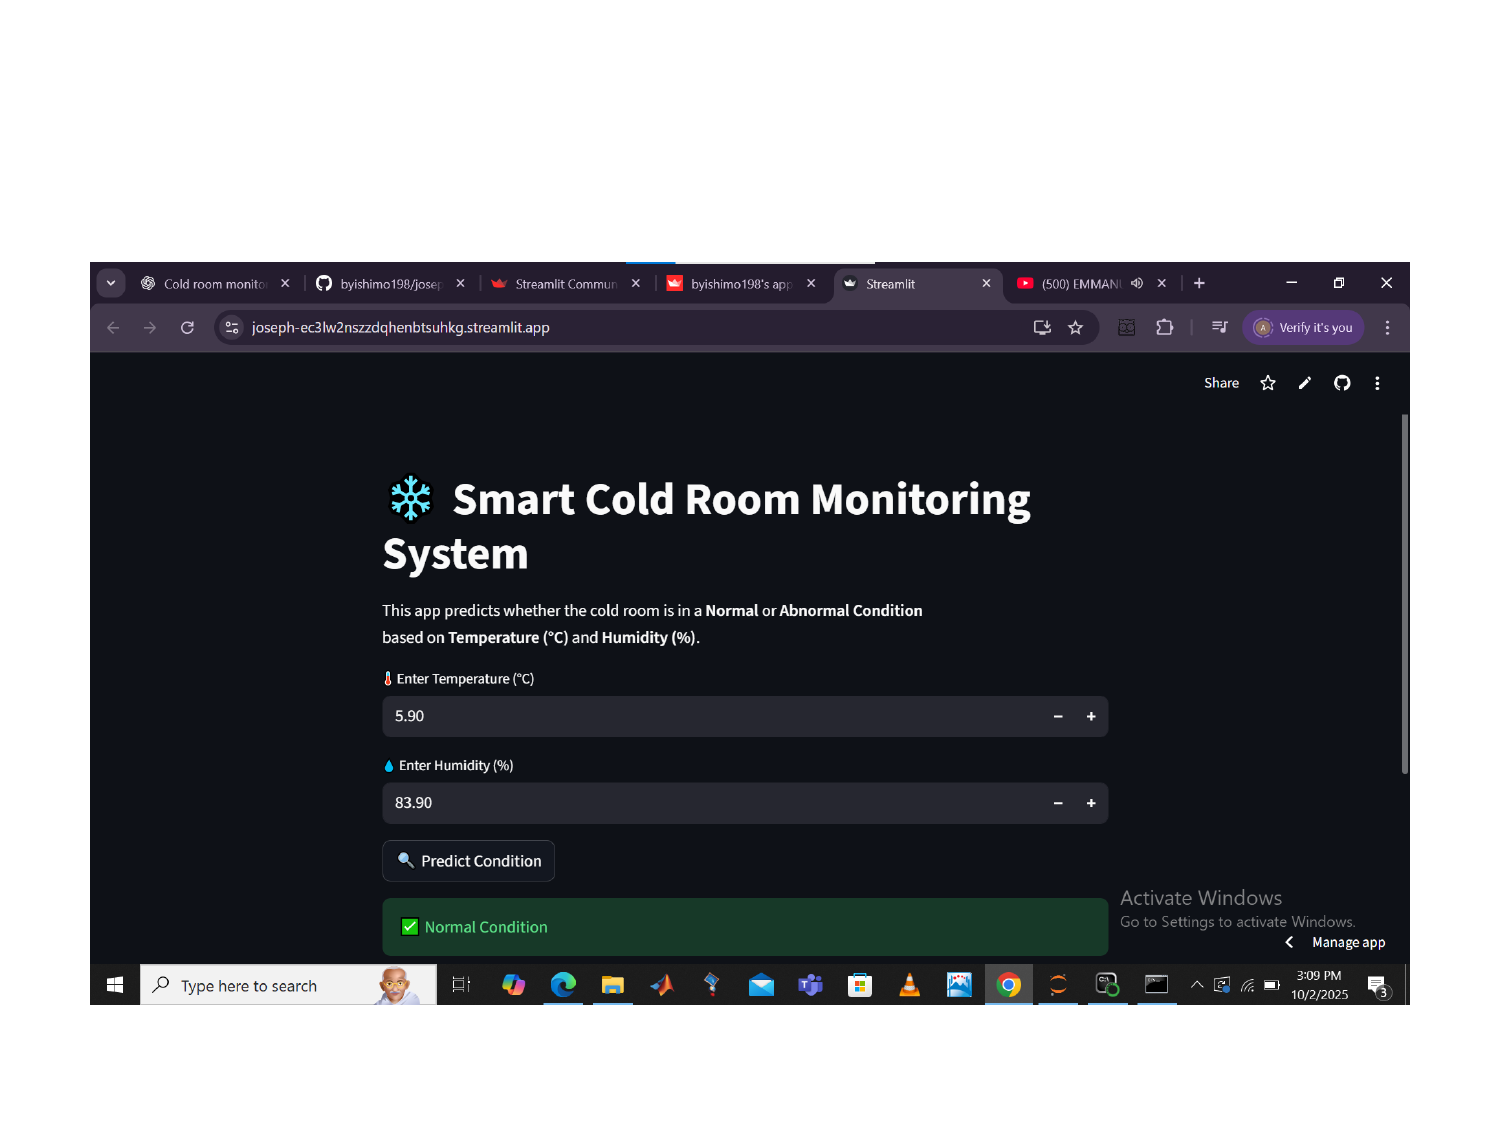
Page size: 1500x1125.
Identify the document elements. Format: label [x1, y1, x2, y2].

list [89, 262, 1411, 1006]
